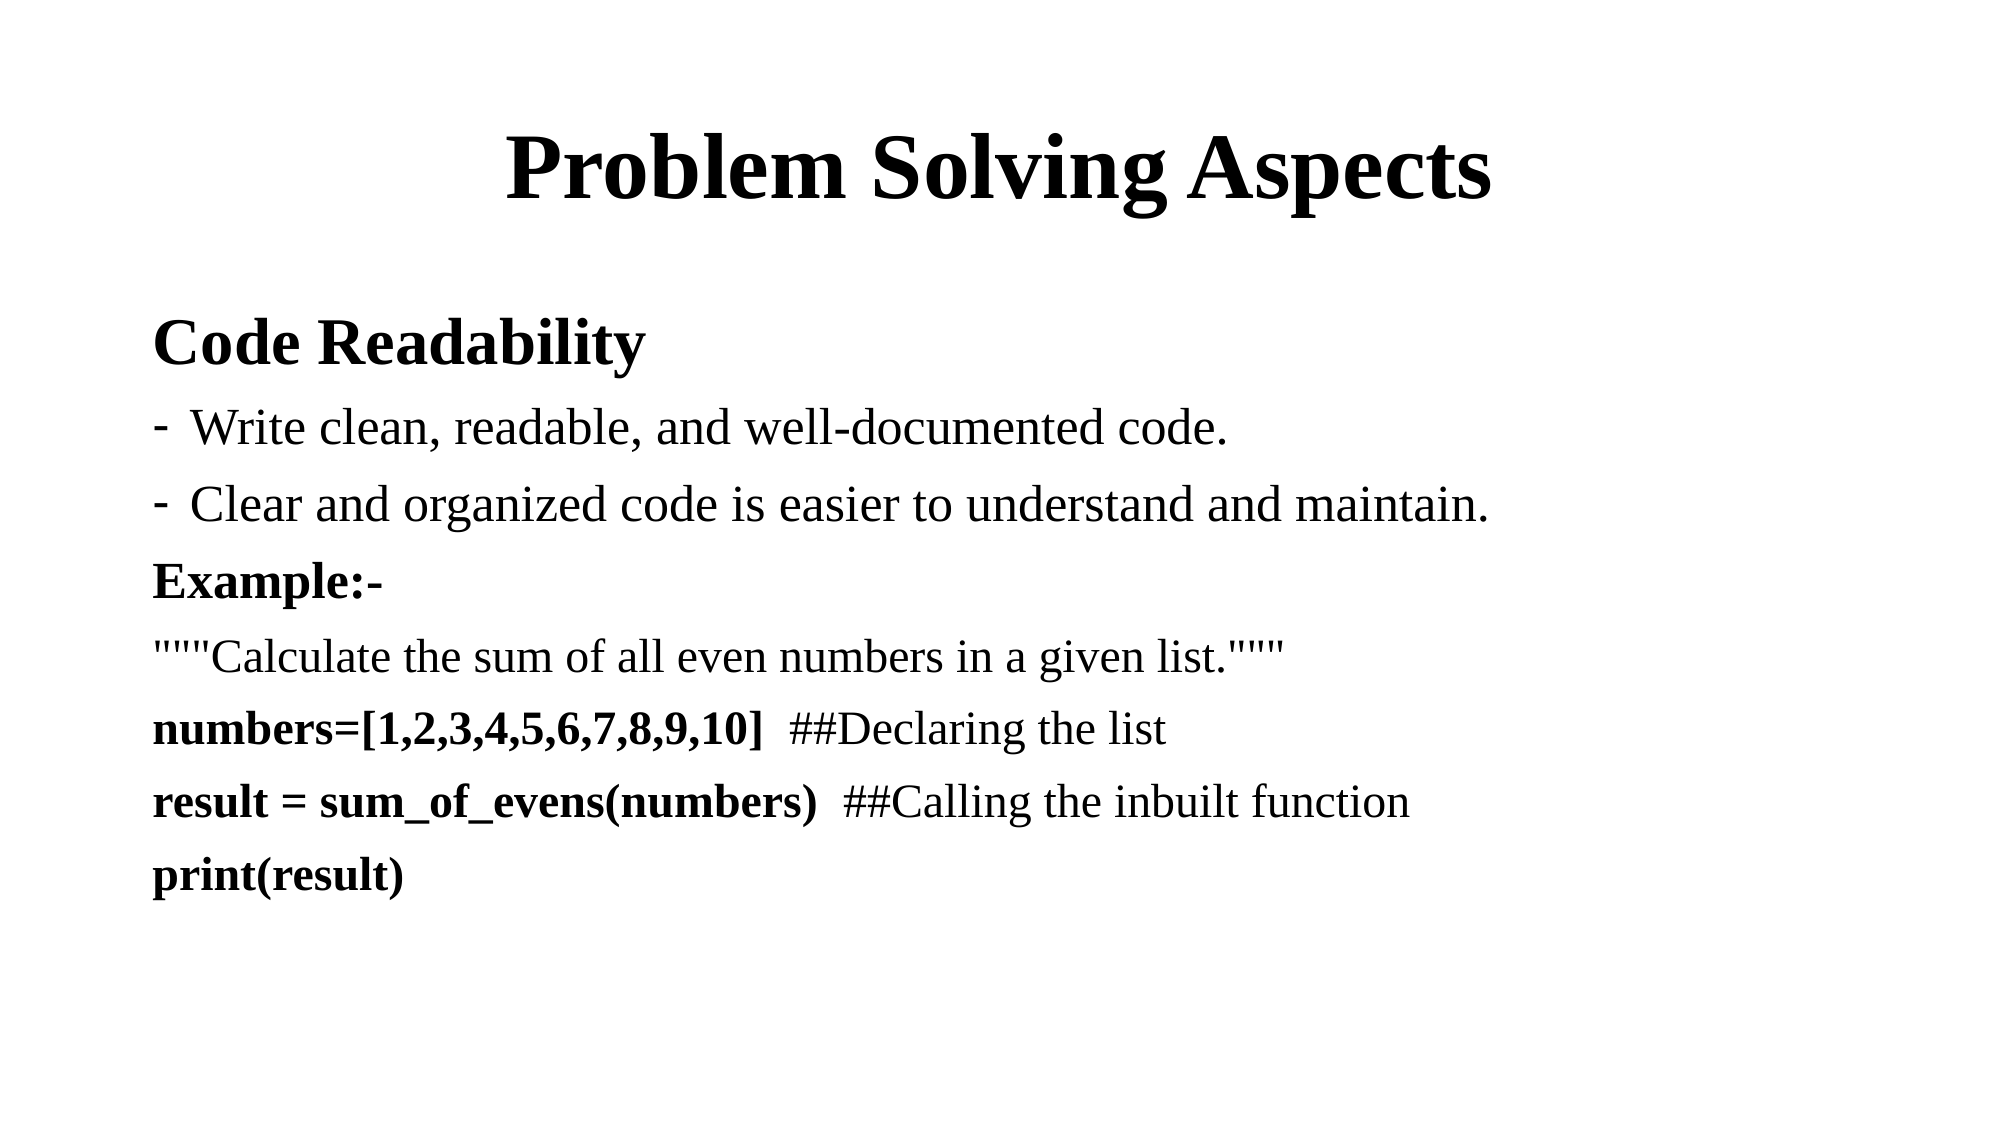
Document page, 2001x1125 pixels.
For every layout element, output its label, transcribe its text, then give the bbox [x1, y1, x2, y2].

title Problem Solving Aspects [137, 59, 1863, 278]
list Code Readability Write clean, readable, and well-documented code. Clear and organized code is easier to understand and maintain. Example:- """Calculate the sum of all even numbers in a given list.""" numbers=[1,2,3,4,5,6,7,8,9,10] ##Declaring the list result = sum_of_evens(numbers) ##Calling the inbuilt function print(result) [137, 299, 1863, 1014]
